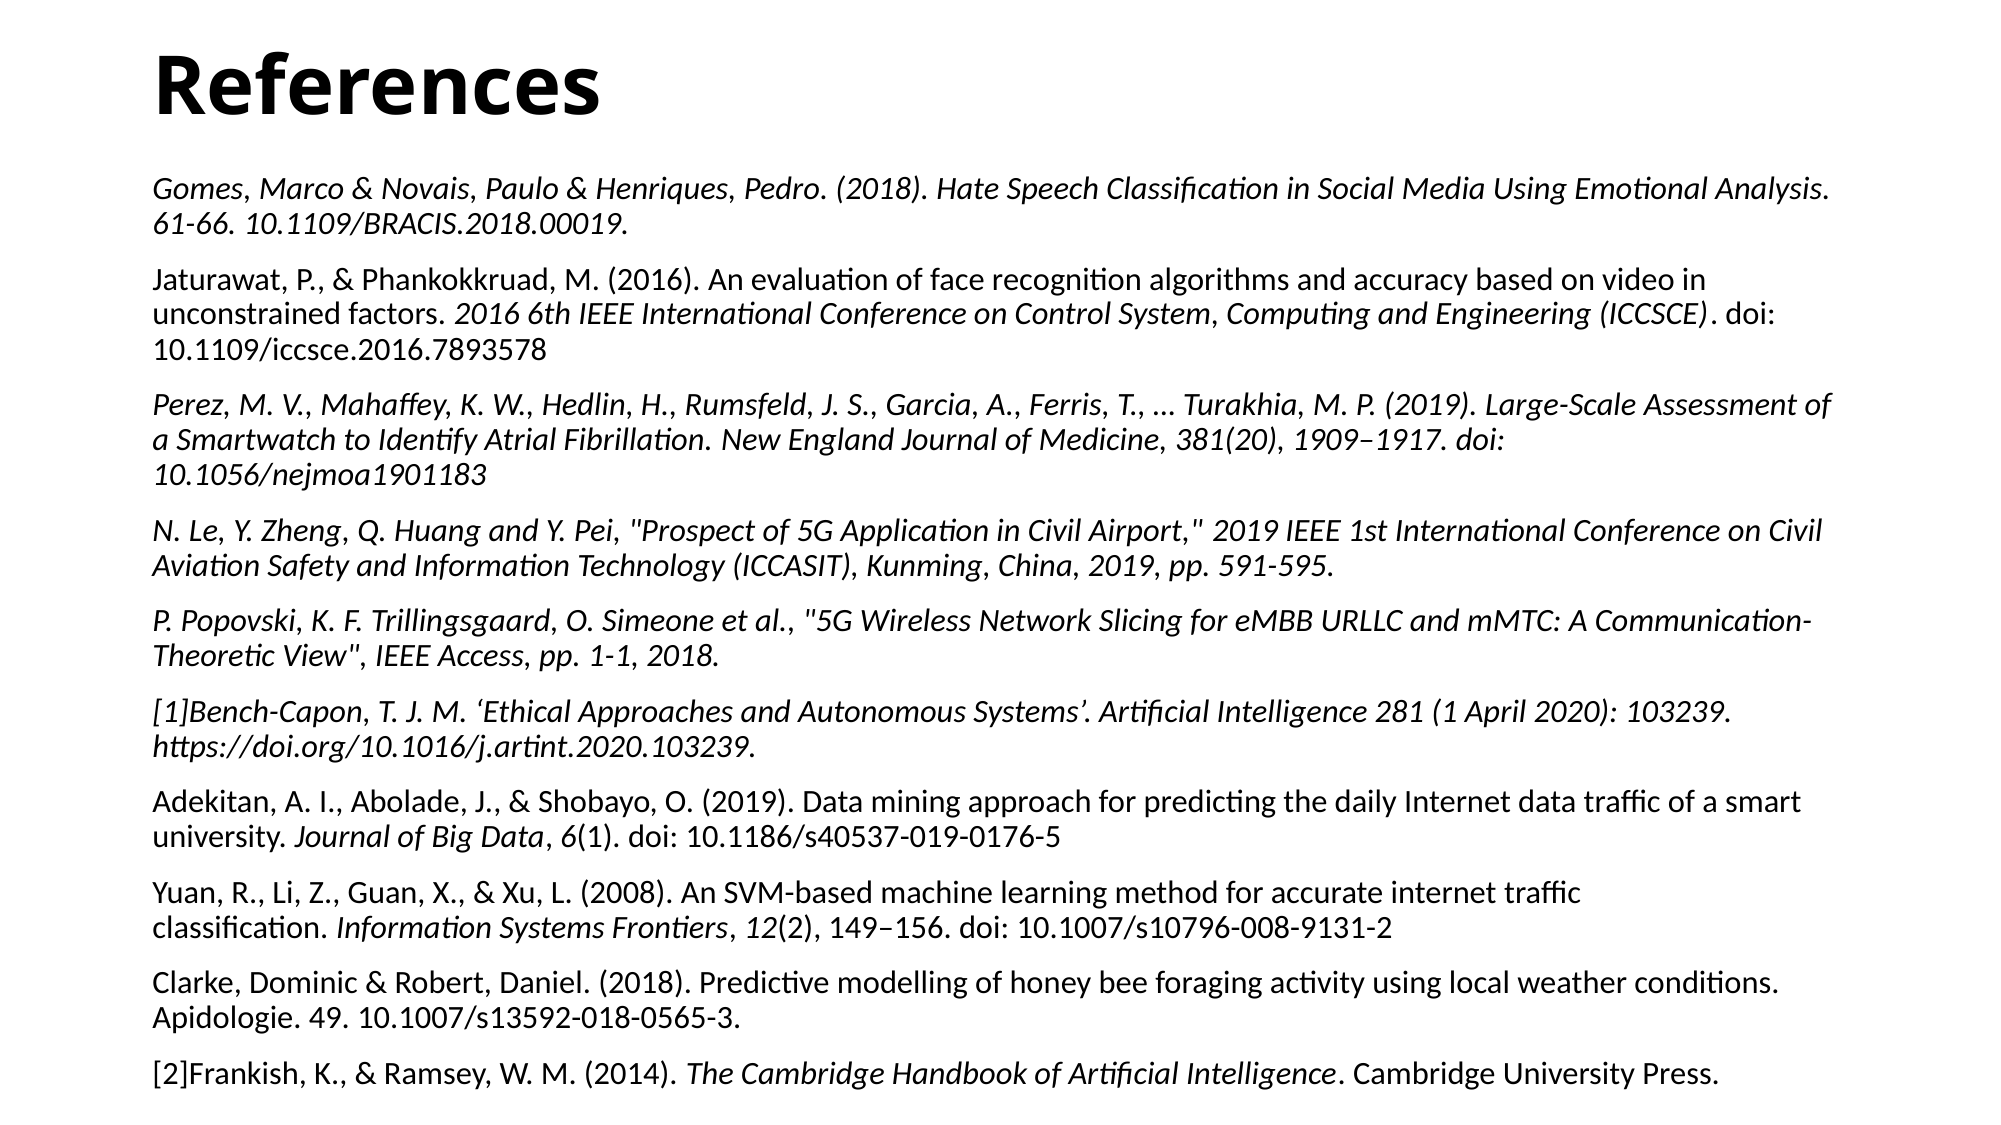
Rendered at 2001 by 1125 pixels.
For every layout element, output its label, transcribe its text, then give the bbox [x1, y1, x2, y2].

title References [137, 35, 1772, 140]
list Gomes, Marco & Novais, Paulo & Henriques, Pedro. (2018). Hate Speech Classification in Social Media Using Emotional Analysis. 61-66. 10.1109/BRACIS.2018.00019. Jaturawat, P., & Phankokkruad, M. (2016). An evaluation of face recognition algorithms and accuracy based on video in unconstrained factors. 2016 6th IEEE International Conference on Control System, Computing and Engineering (ICCSCE). doi: 10.1109/iccsce.2016.7893578 Perez, M. V., Mahaffey, K. W., Hedlin, H., Rumsfeld, J. S., Garcia, A., Ferris, T., … Turakhia, M. P. (2019). Large-Scale Assessment of a Smartwatch to Identify Atrial Fibrillation. New England Journal of Medicine, 381(20), 1909–1917. doi: 10.1056/nejmoa1901183 N. Le, Y. Zheng, Q. Huang and Y. Pei, "Prospect of 5G Application in Civil Airport," 2019 IEEE 1st International Conference on Civil Aviation Safety and Information Technology (ICCASIT), Kunming, China, 2019, pp. 591-595. P. Popovski, K. F. Trillingsgaard, O. Simeone et al., "5G Wireless Network Slicing for eMBB URLLC and mMTC: A Communication-Theoretic View", IEEE Access, pp. 1-1, 2018. [1]Bench-Capon, T. J. M. ‘Ethical Approaches and Autonomous Systems’. Artificial Intelligence 281 (1 April 2020): 103239. https://doi.org/10.1016/j.artint.2020.103239. Adekitan, A. I., Abolade, J., & Shobayo, O. (2019). Data mining approach for predicting the daily Internet data traffic of a smart university. Journal of Big Data, 6(1). doi: 10.1186/s40537-019-0176-5 Yuan, R., Li, Z., Guan, X., & Xu, L. (2008). An SVM-based machine learning method for accurate internet traffic classification. Information Systems Frontiers, 12(2), 149–156. doi: 10.1007/s10796-008-9131-2 Clarke, Dominic & Robert, Daniel. (2018). Predictive modelling of honey bee foraging activity using local weather conditions. Apidologie. 49. 10.1007/s13592-018-0565-3. [2]Frankish, K., & Ramsey, W. M. (2014). The Cambridge Handbook of Artificial Intelligence. Cambridge University Press. [137, 163, 1863, 1101]
